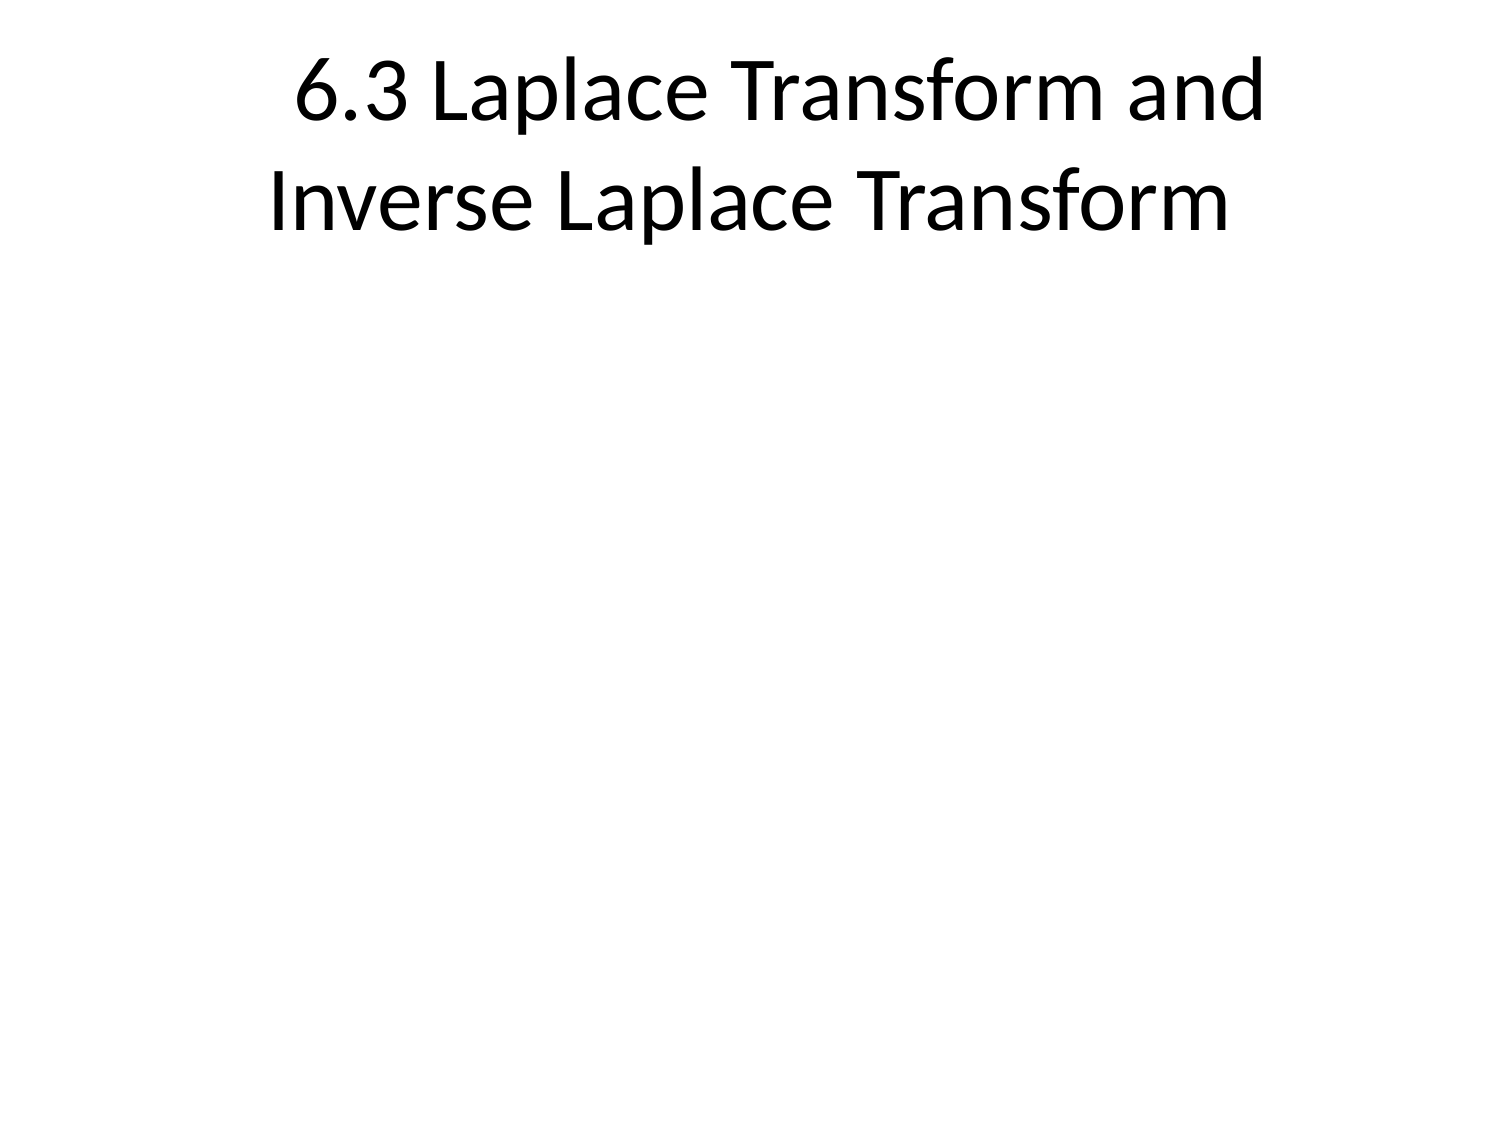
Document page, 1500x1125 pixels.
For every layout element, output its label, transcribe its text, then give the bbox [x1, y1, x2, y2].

title 6.3 Laplace Transform and Inverse Laplace Transform [75, 45, 1425, 233]
